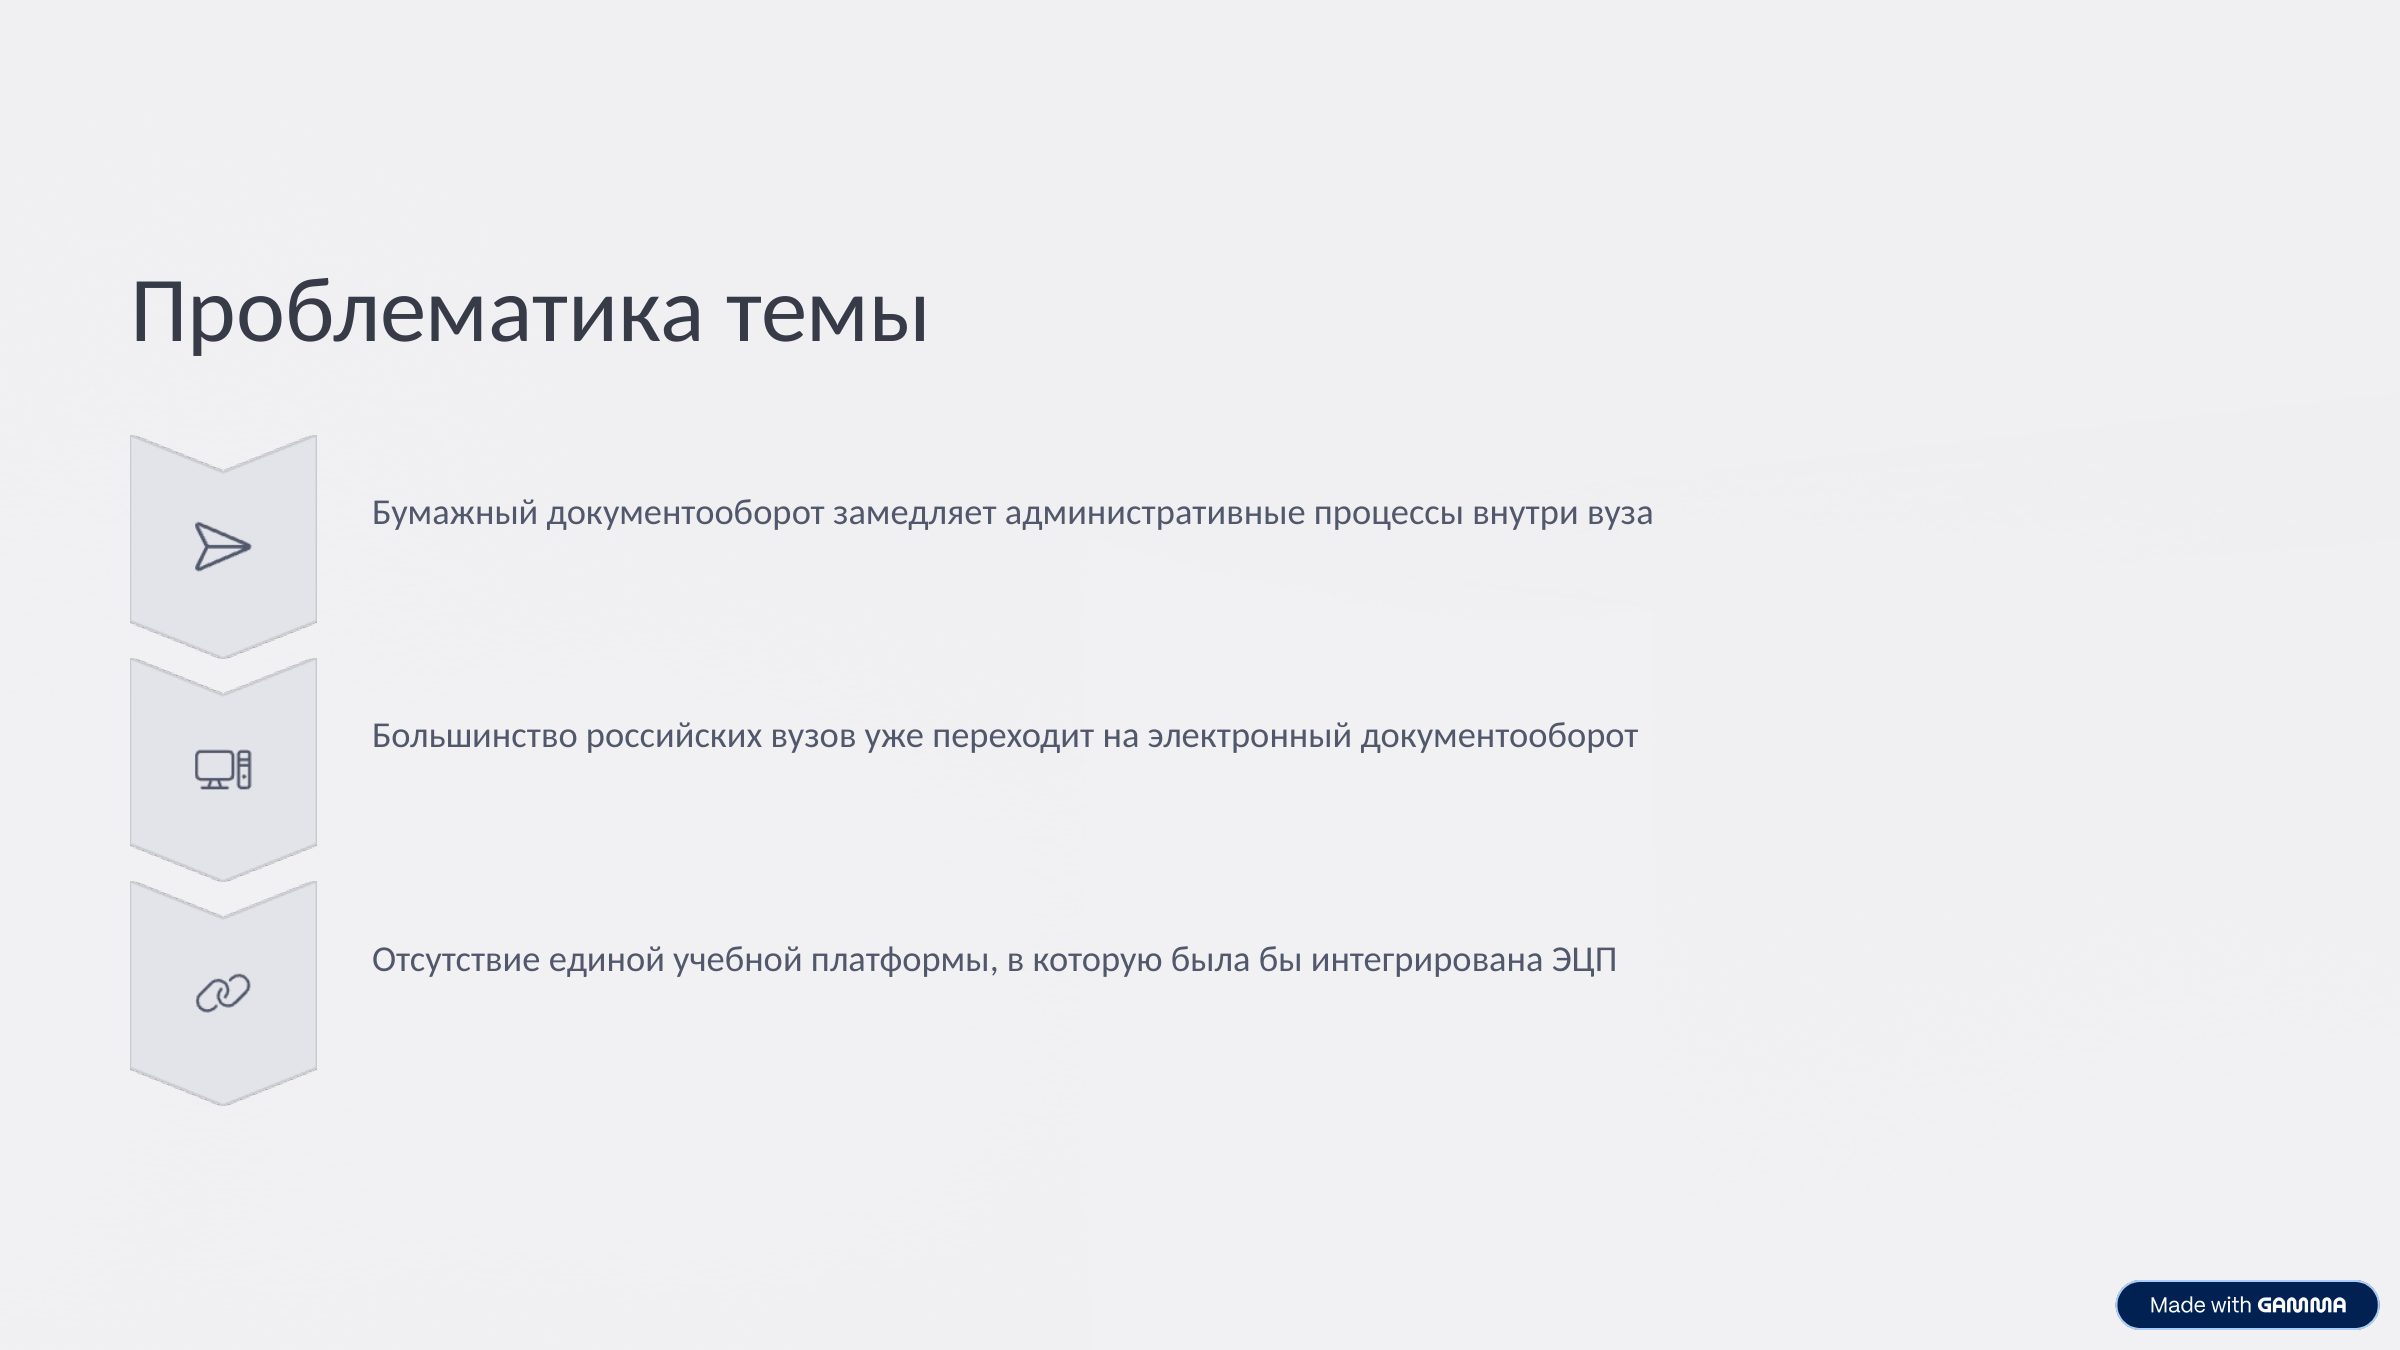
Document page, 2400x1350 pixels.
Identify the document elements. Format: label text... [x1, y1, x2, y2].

text_box Бумажный документооборот замедляет административные процессы внутри вуза [372, 472, 1690, 533]
picture [130, 435, 317, 1106]
text_box Отсутствие единой учебной платформы, в которую была бы интегрирована ЭЦП [372, 919, 1690, 979]
picture [2106, 1271, 2389, 1339]
text_box Проблематика темы [130, 244, 1061, 362]
text_box Большинство российских вузов уже переходит на электронный документооборот [372, 695, 1690, 756]
